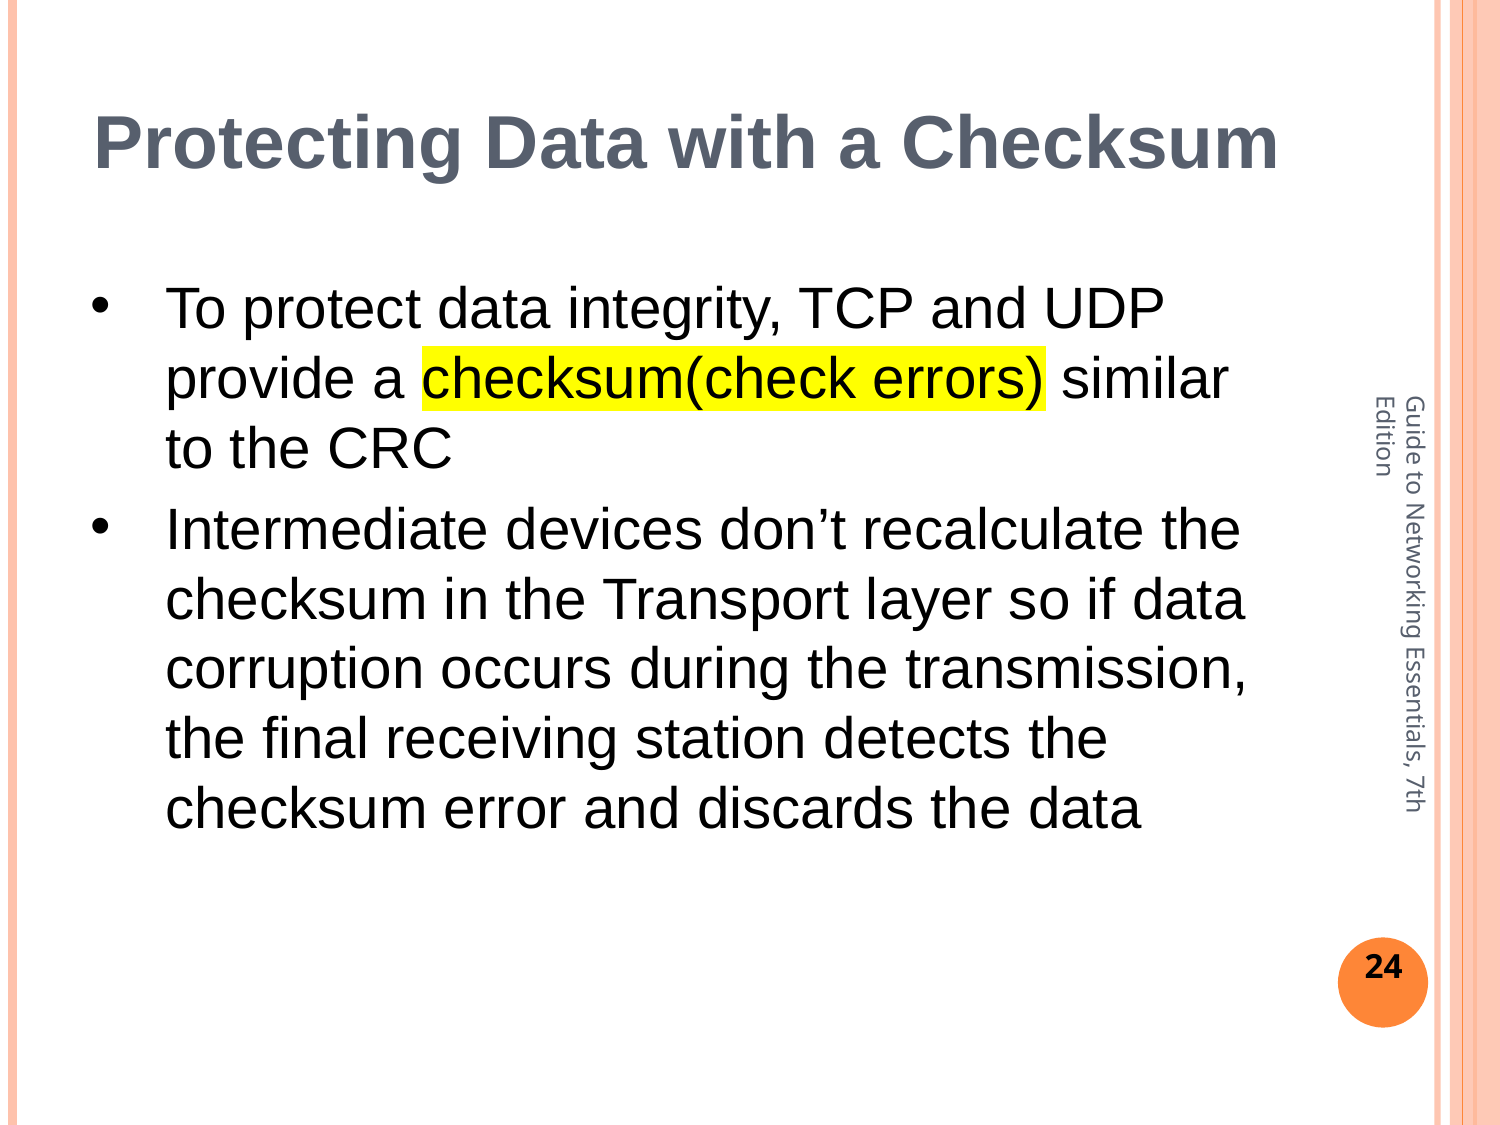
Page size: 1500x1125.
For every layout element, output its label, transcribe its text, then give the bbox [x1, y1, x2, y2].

title Protecting Data with a Checksum [75, 45, 1300, 233]
list To protect data integrity, TCP and UDP provide a checksum(check errors) similar to the CRC Intermediate devices don’t recalculate the checksum in the Transport layer so if data corruption occurs during the transmission, the final receiving station detects the checksum error and discards the data [75, 262, 1300, 1062]
footer Guide to Networking Essentials, 7th Edition [1379, 380, 1440, 906]
slide_number 24 [1333, 937, 1434, 1023]
